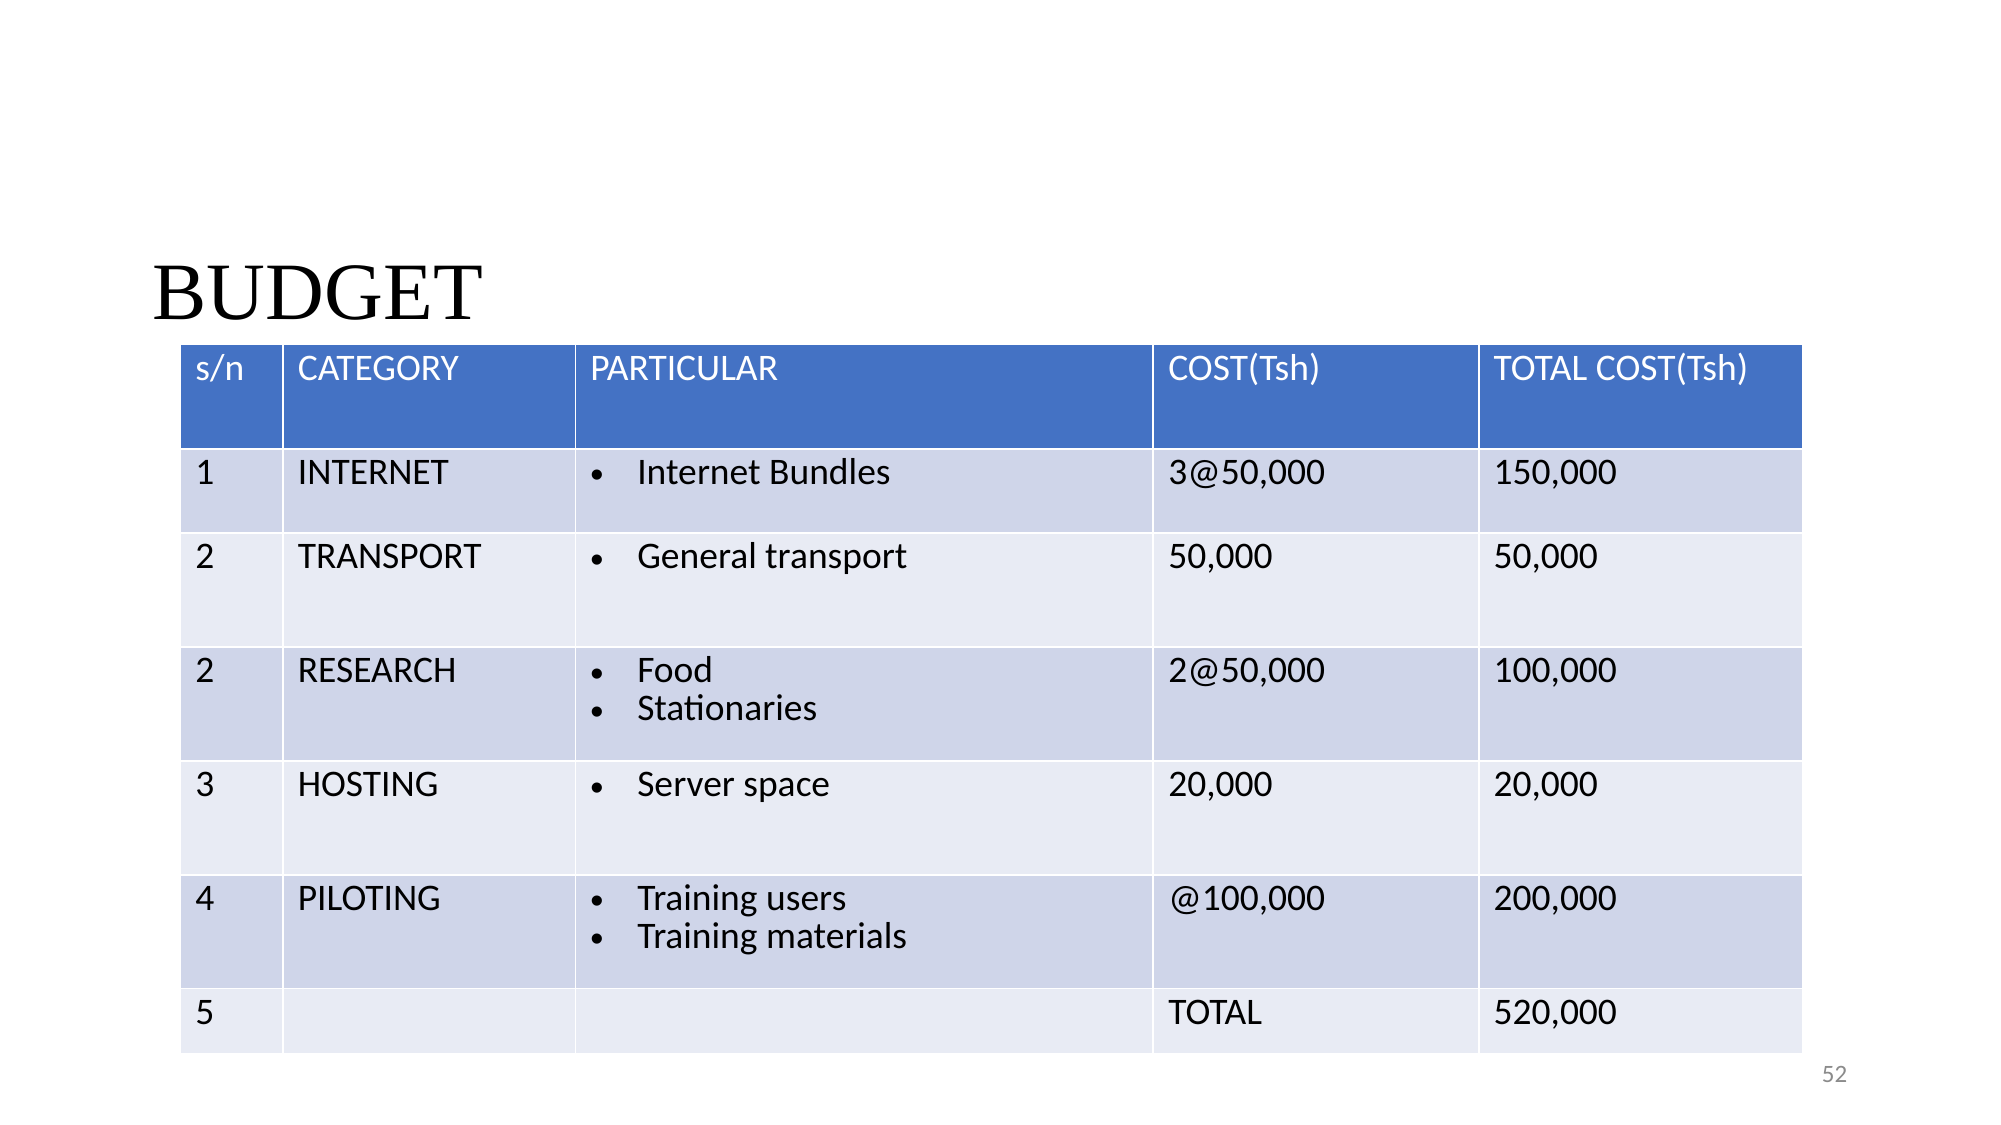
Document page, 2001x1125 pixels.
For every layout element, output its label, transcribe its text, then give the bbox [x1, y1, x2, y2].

table_cell Internet Bundles [576, 450, 1152, 532]
table_cell HOSTING [284, 762, 575, 874]
table_header TOTAL COST(Tsh) [1480, 345, 1802, 448]
table_header COST(Tsh) [1154, 345, 1478, 448]
table_cell Server space [576, 762, 1152, 874]
table_cell 1 [181, 450, 282, 532]
table_cell RESEARCH [284, 648, 575, 760]
table_cell 3 [181, 762, 282, 874]
table_cell 5 [181, 989, 282, 1053]
table_cell PILOTING [284, 876, 575, 988]
table_cell General transport [576, 534, 1152, 646]
table_header PARTICULAR [576, 345, 1152, 448]
table_cell 200,000 [1480, 876, 1802, 988]
table_cell 2@50,000 [1154, 648, 1478, 760]
table_cell 4 [181, 876, 282, 988]
table_cell INTERNET [284, 450, 575, 532]
table_cell 50,000 [1480, 534, 1802, 646]
table_cell Training users Training materials [576, 876, 1152, 988]
table_cell 150,000 [1480, 450, 1802, 532]
table_cell 50,000 [1154, 534, 1478, 646]
table_cell 520,000 [1480, 989, 1802, 1042]
table_cell TRANSPORT [284, 534, 575, 646]
table_cell 20,000 [1480, 762, 1802, 874]
table_cell TOTAL [1154, 989, 1478, 1053]
table_cell [576, 989, 1152, 1053]
table_cell @100,000 [1154, 876, 1478, 988]
table_cell [284, 989, 575, 1053]
table_cell 20,000 [1154, 762, 1478, 874]
table_cell 100,000 [1480, 648, 1802, 760]
table_cell Food Stationaries [576, 648, 1152, 760]
slide_number 52 [1412, 1042, 1863, 1103]
table_cell 2 [181, 534, 282, 646]
title BUDGET [137, 241, 1863, 345]
table_header CATEGORY [284, 345, 575, 448]
table_header s/n [181, 345, 282, 448]
table_cell 2 [181, 648, 282, 760]
table_cell 3@50,000 [1154, 450, 1478, 532]
